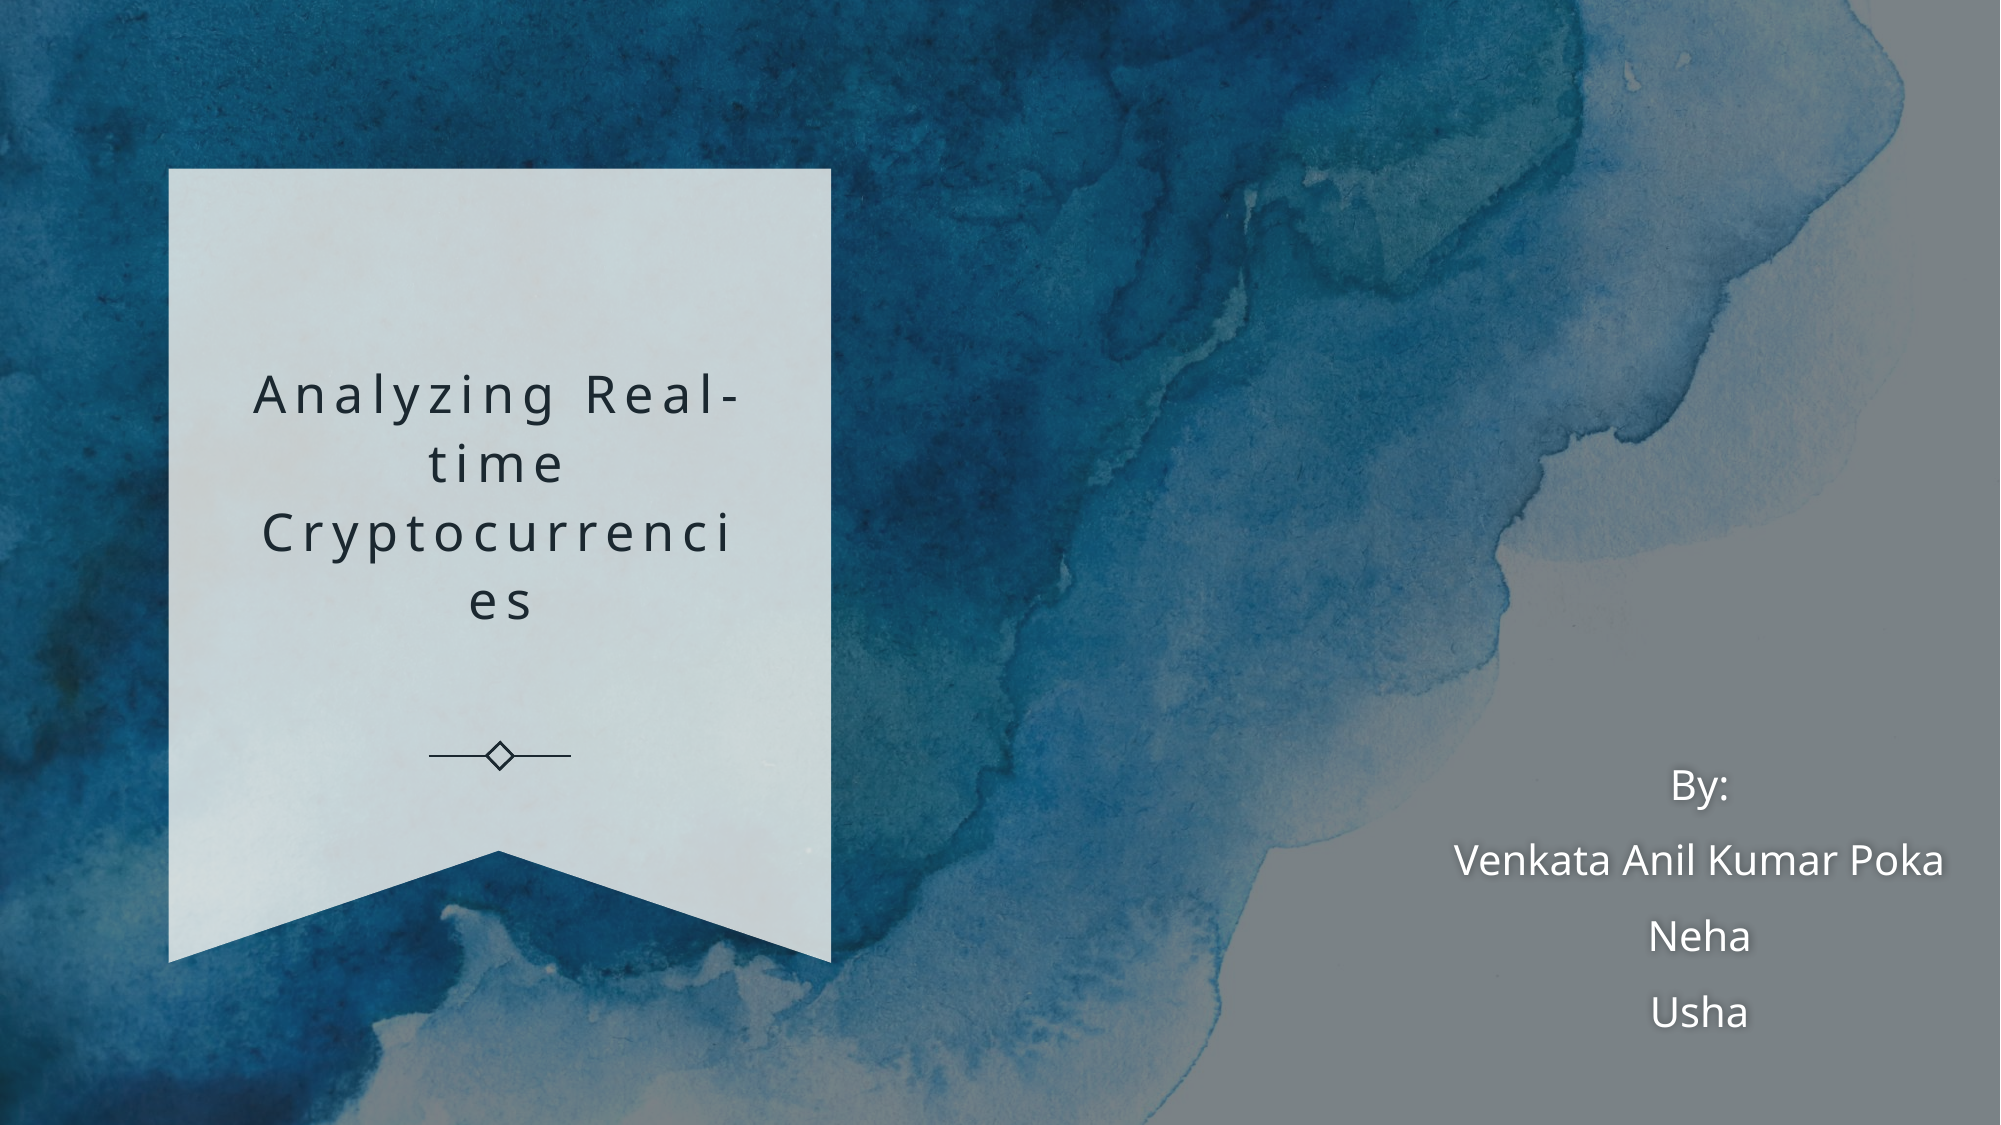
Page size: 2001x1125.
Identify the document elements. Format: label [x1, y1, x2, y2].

picture [0, 0, 2000, 1125]
text_box [428, 746, 572, 766]
